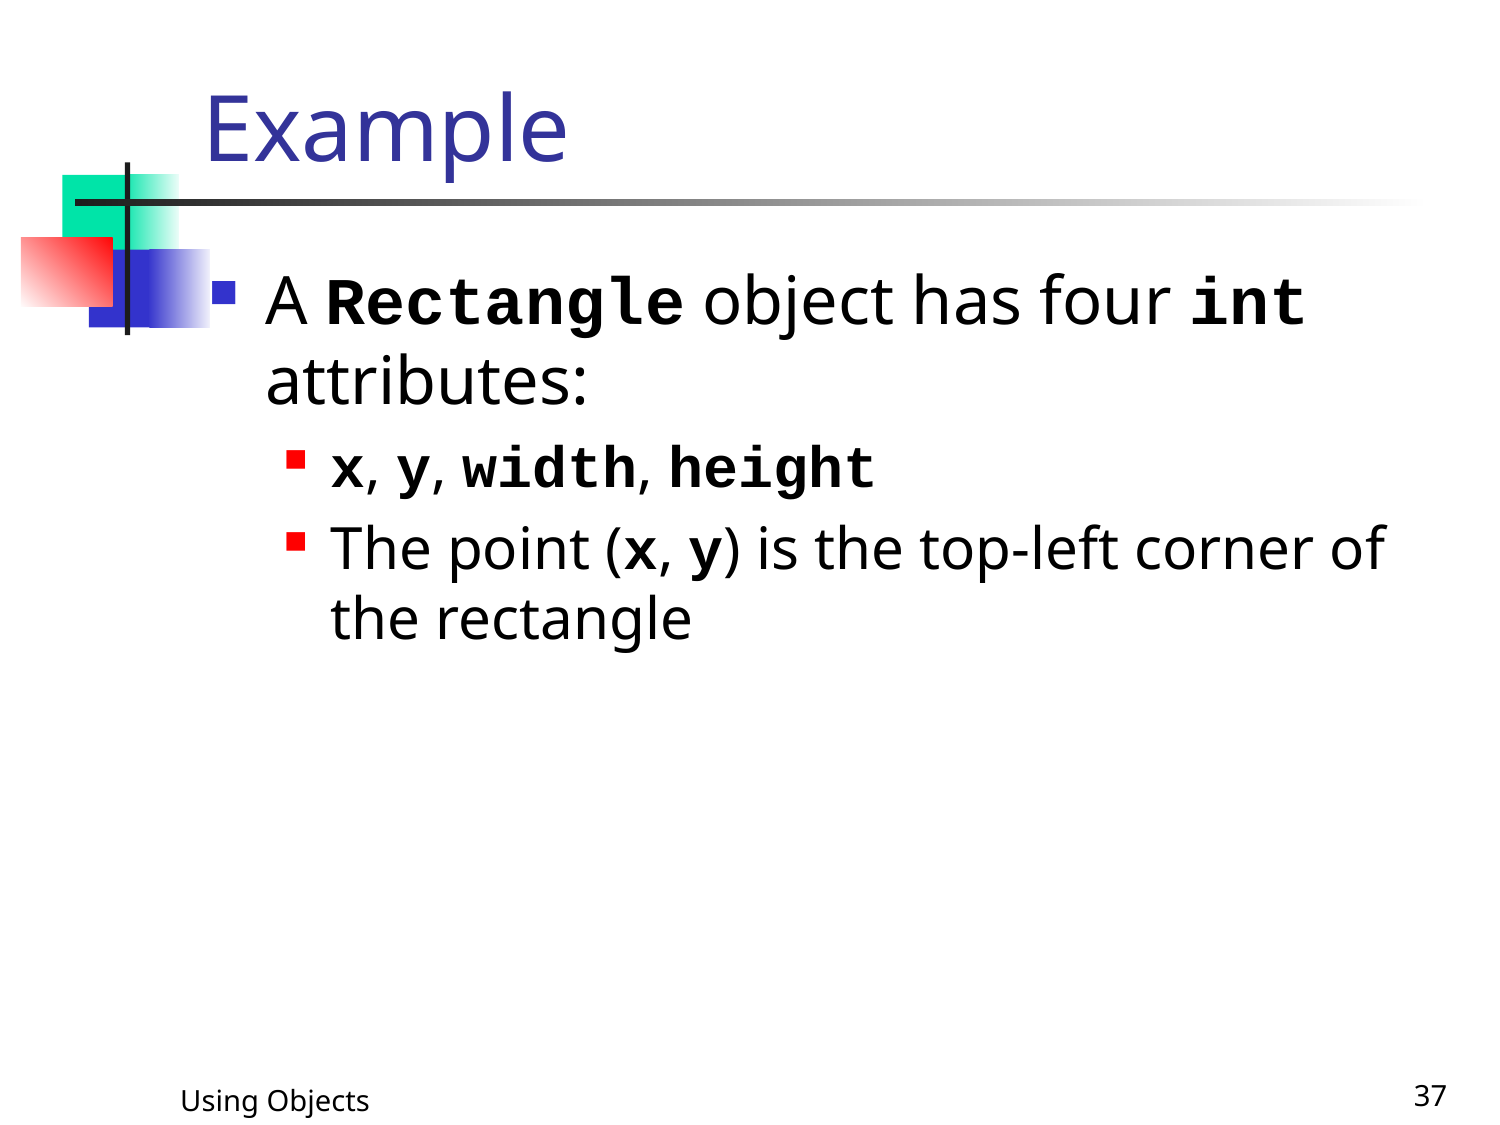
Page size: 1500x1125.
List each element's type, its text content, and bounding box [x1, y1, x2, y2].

list A Rectangle object has four int attributes: x, y, width, height The point (x, y) is the top-left corner of the rectangle [193, 249, 1470, 1007]
slide_number 37 [1149, 1049, 1463, 1125]
footer Using Objects [37, 1049, 513, 1125]
title Example [187, 0, 1467, 188]
